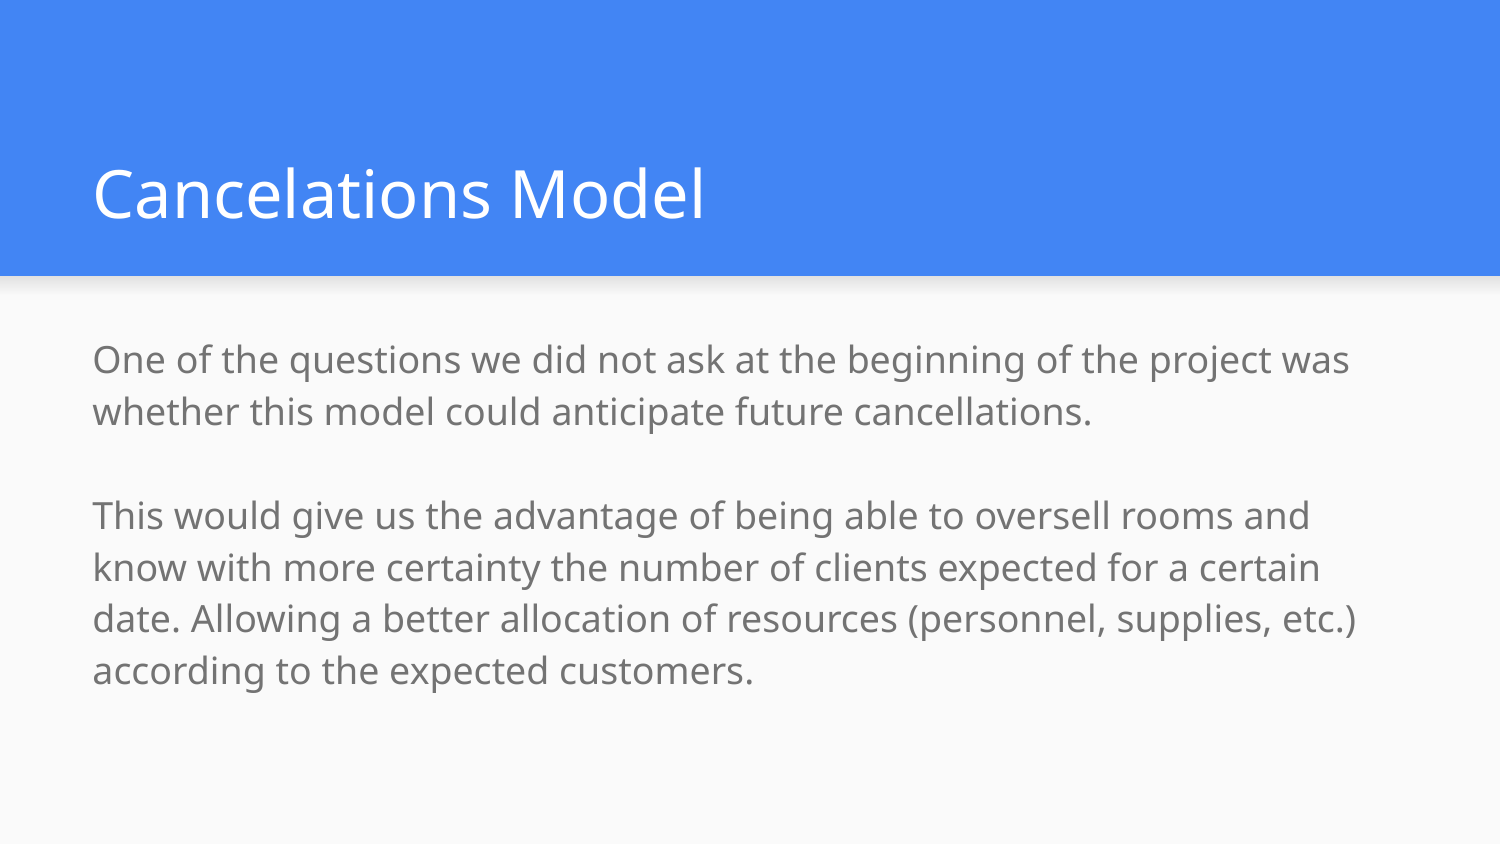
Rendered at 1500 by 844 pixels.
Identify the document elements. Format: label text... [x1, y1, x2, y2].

title Cancelations Model [77, 121, 1427, 248]
list One of the questions we did not ask at the beginning of the project was whether this model could anticipate future cancellations. This would give us the advantage of being able to oversell rooms and know with more certainty the number of clients expected for a certain date. Allowing a better allocation of resources (personnel, supplies, etc.) according to the expected customers. [77, 314, 1427, 760]
